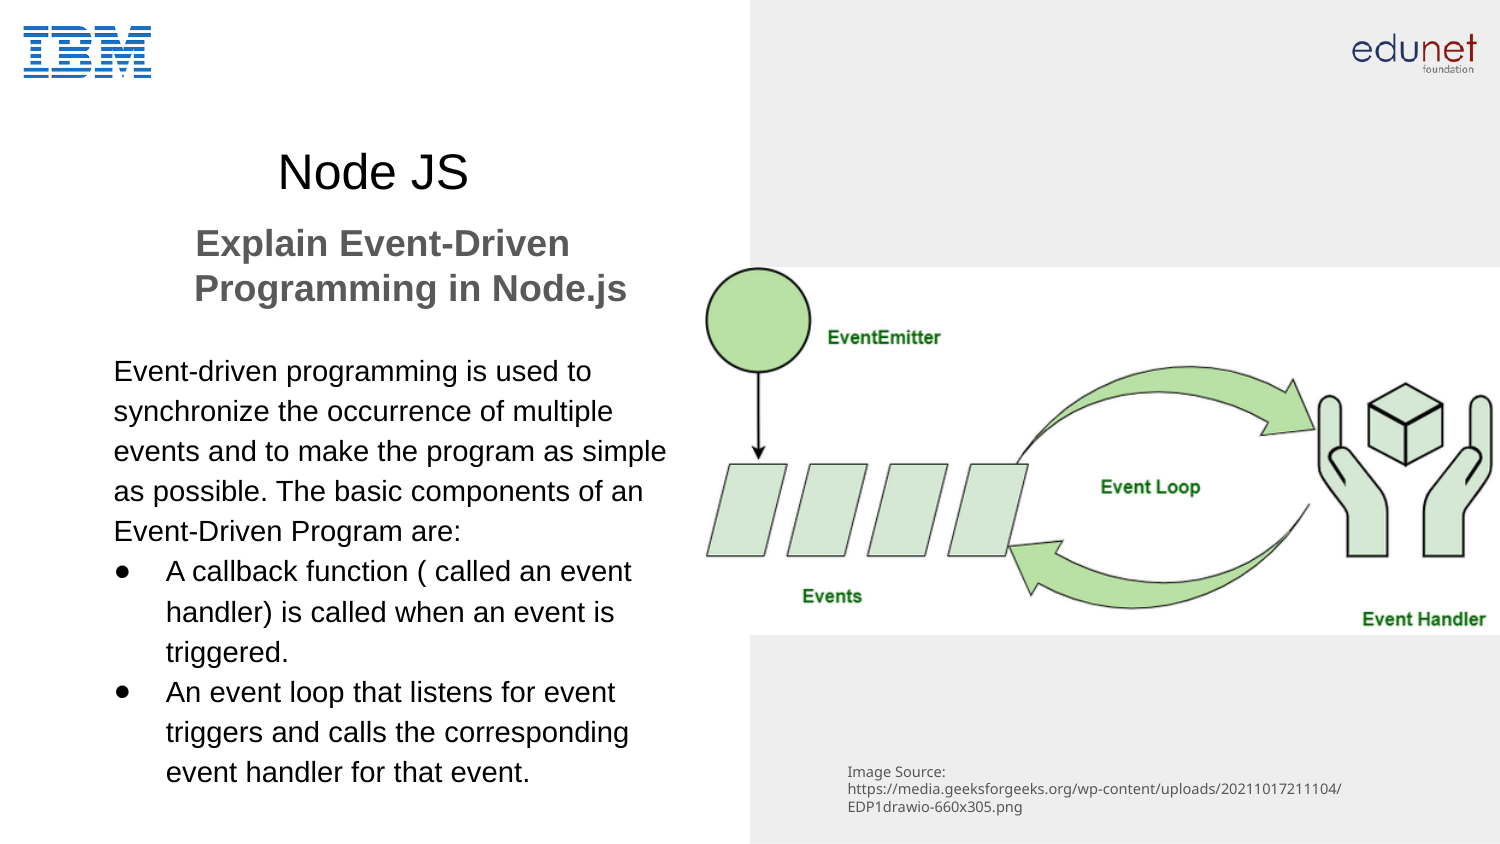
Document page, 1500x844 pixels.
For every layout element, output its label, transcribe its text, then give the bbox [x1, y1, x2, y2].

list Event-driven programming is used to synchronize the occurrence of multiple events and to make the program as simple as possible. The basic components of an Event-Driven Program are: A callback function ( called an event handler) is called when an event is triggered. An event loop that listens for event triggers and calls the corresponding event handler for that event. [75, 423, 706, 712]
list Image Source: https://media.geeksforgeeks.org/wp-content/uploads/20211017211104/EDP1drawio-660x305.png [832, 747, 1390, 812]
subtitle Explain Event-Driven Programming in Node.js [41, 211, 706, 317]
picture [704, 267, 1500, 636]
title Node JS [41, 117, 706, 211]
picture [0, 0, 559, 78]
picture [1350, 26, 1480, 78]
